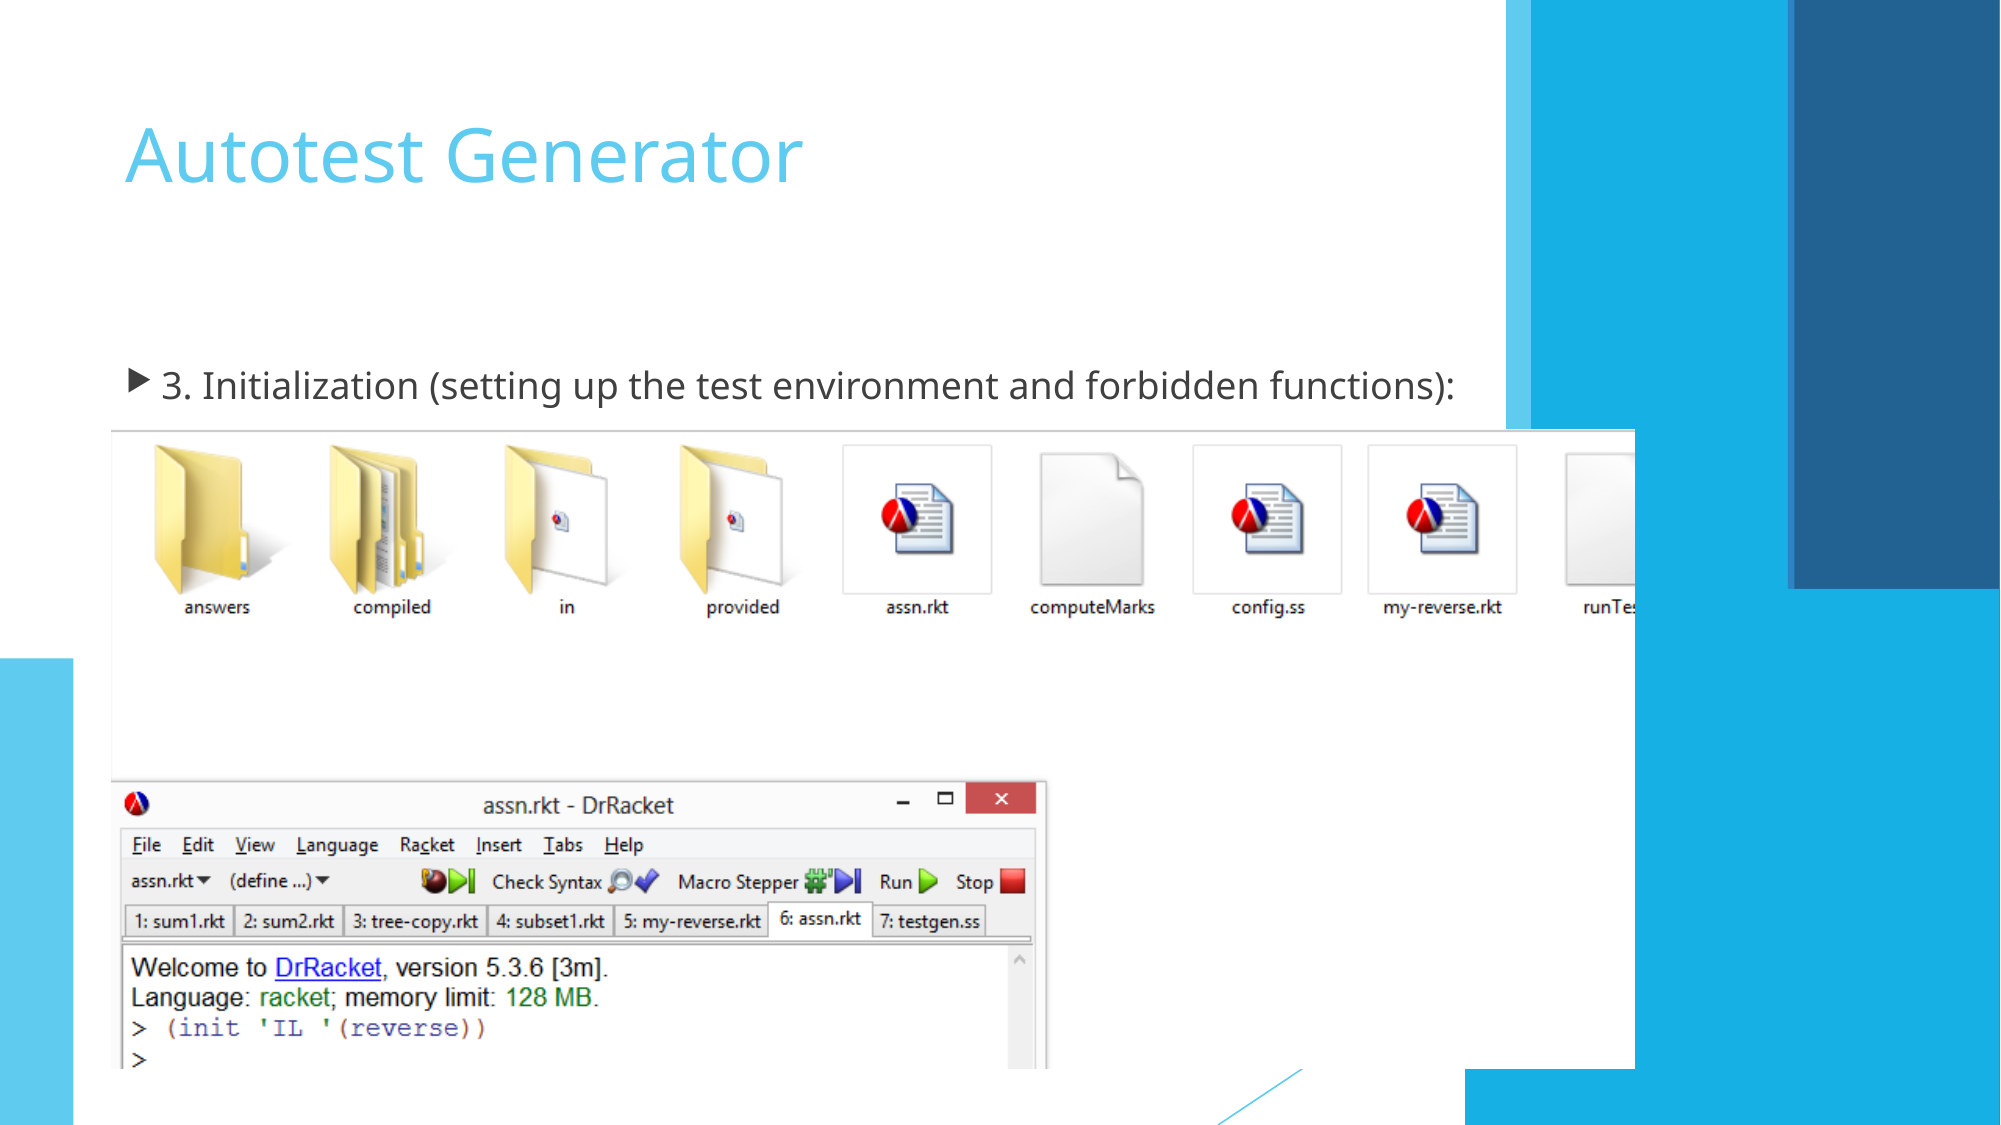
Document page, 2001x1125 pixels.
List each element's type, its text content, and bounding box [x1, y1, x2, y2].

picture [110, 429, 1635, 1069]
text_box Autotest Generator [111, 99, 1522, 317]
text_box 3. Initialization (setting up the test environment and forbidden functions): [111, 354, 1522, 427]
